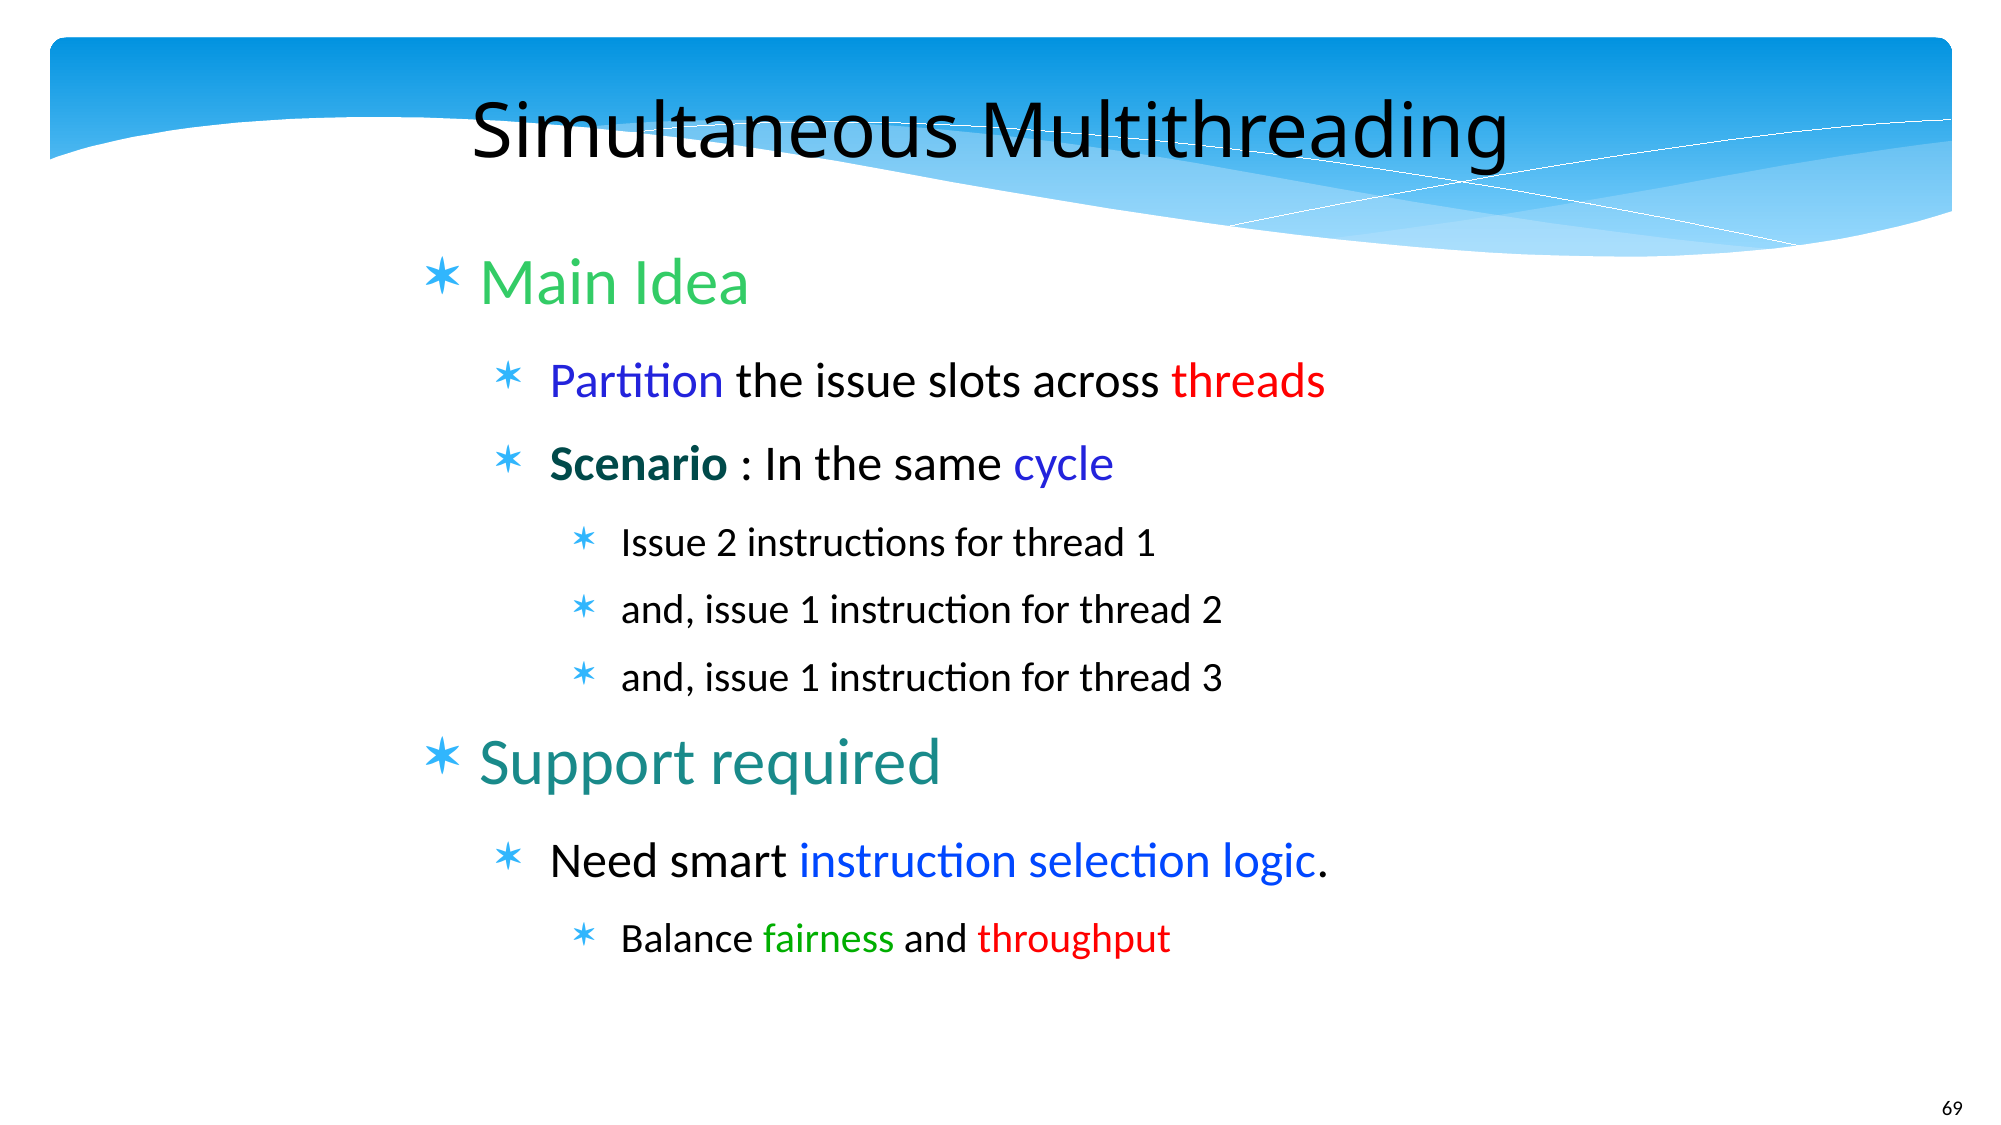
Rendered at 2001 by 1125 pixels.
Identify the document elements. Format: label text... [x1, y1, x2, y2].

list Main Idea Partition the issue slots across threads Scenario : In the same cycle Issue 2 instructions for thread 1 and, issue 1 instruction for thread 2 and, issue 1 instruction for thread 3 Support required Need smart instruction selection logic. Balance fairness and throughput [408, 237, 1625, 980]
title Simultaneous Multithreading [383, 50, 1600, 204]
